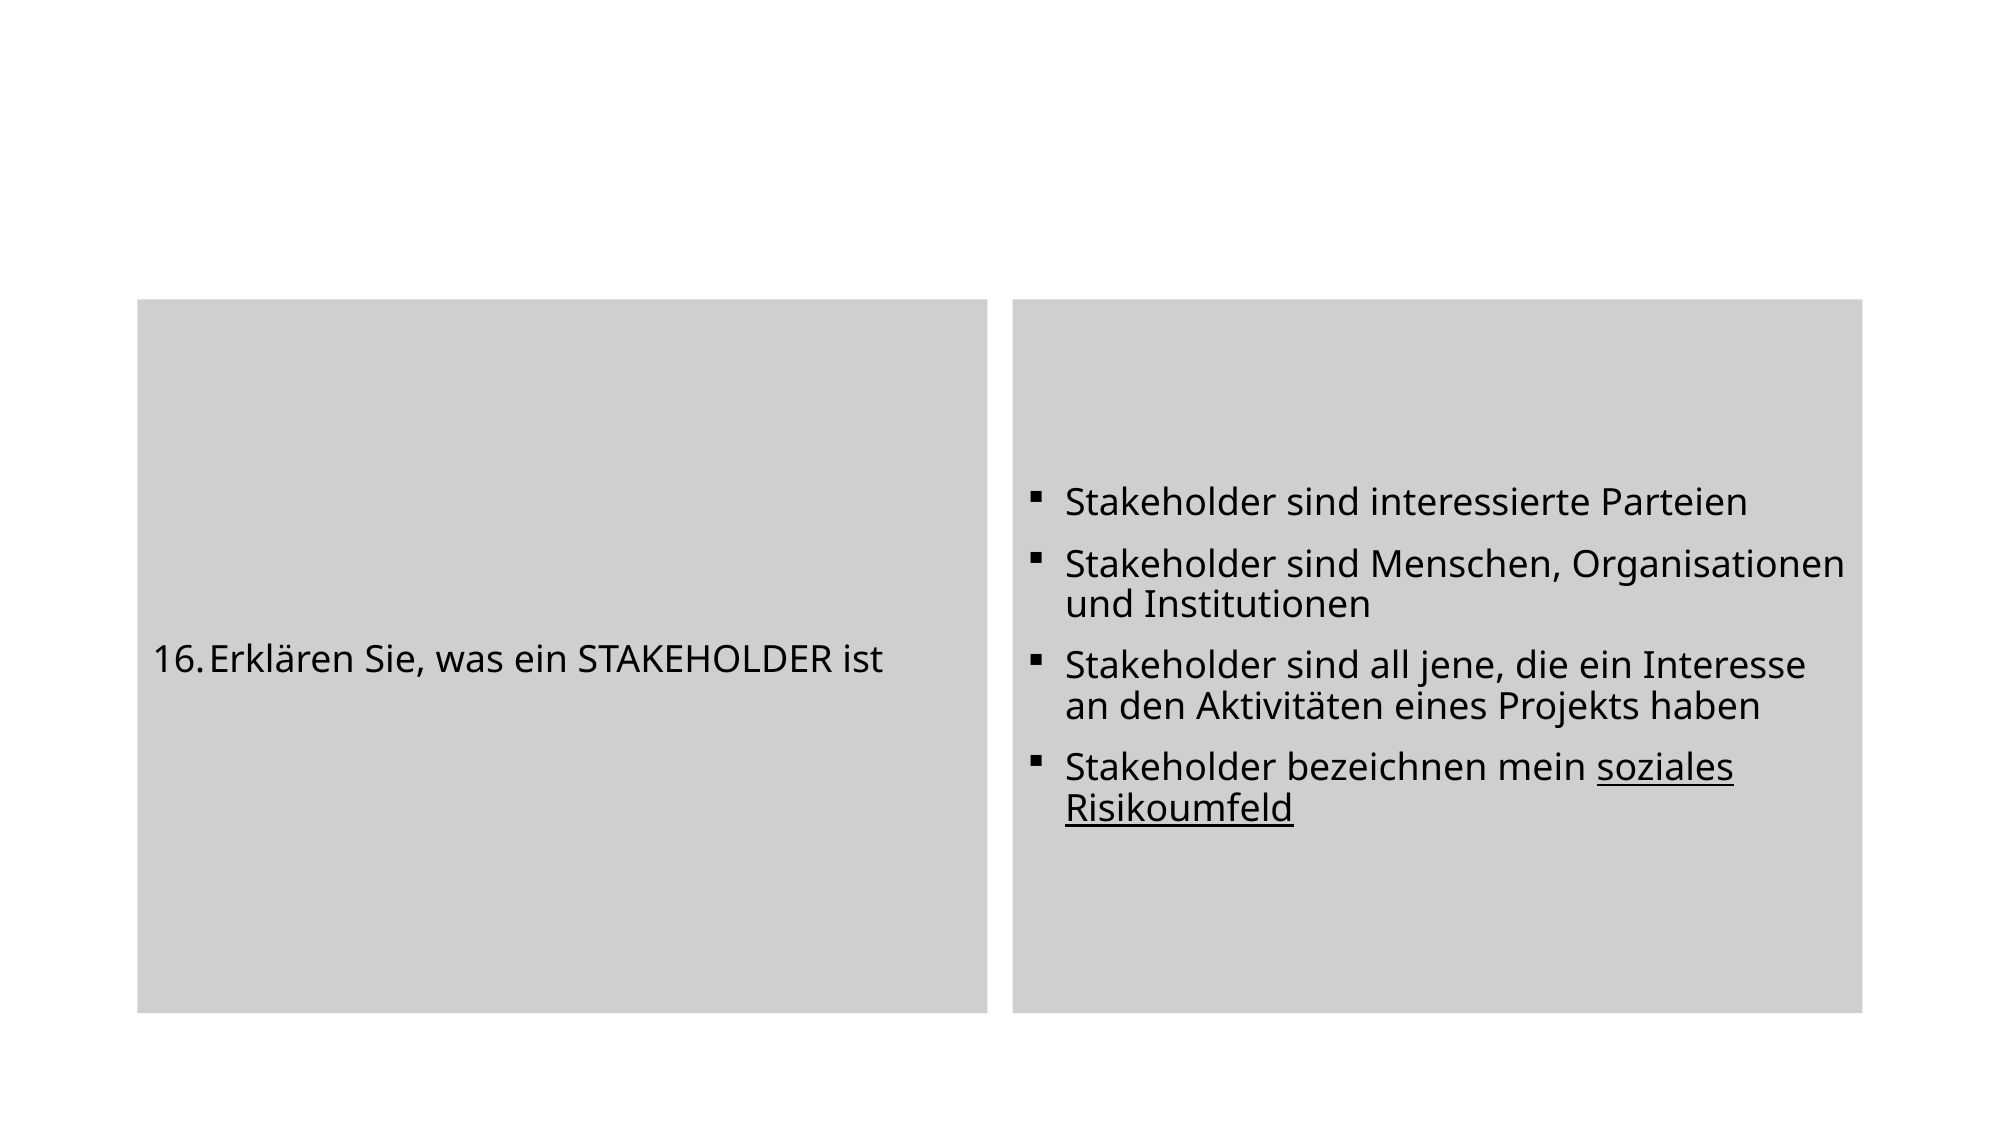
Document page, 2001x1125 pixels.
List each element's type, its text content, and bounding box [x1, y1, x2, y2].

list Stakeholder sind interessierte Parteien Stakeholder sind Menschen, Organisationen und Institutionen Stakeholder sind all jene, die ein Interesse an den Aktivitäten eines Projekts haben Stakeholder bezeichnen mein soziales Risikoumfeld [1012, 299, 1863, 1014]
list Erklären Sie, was ein STAKEHOLDER ist [137, 299, 988, 1014]
